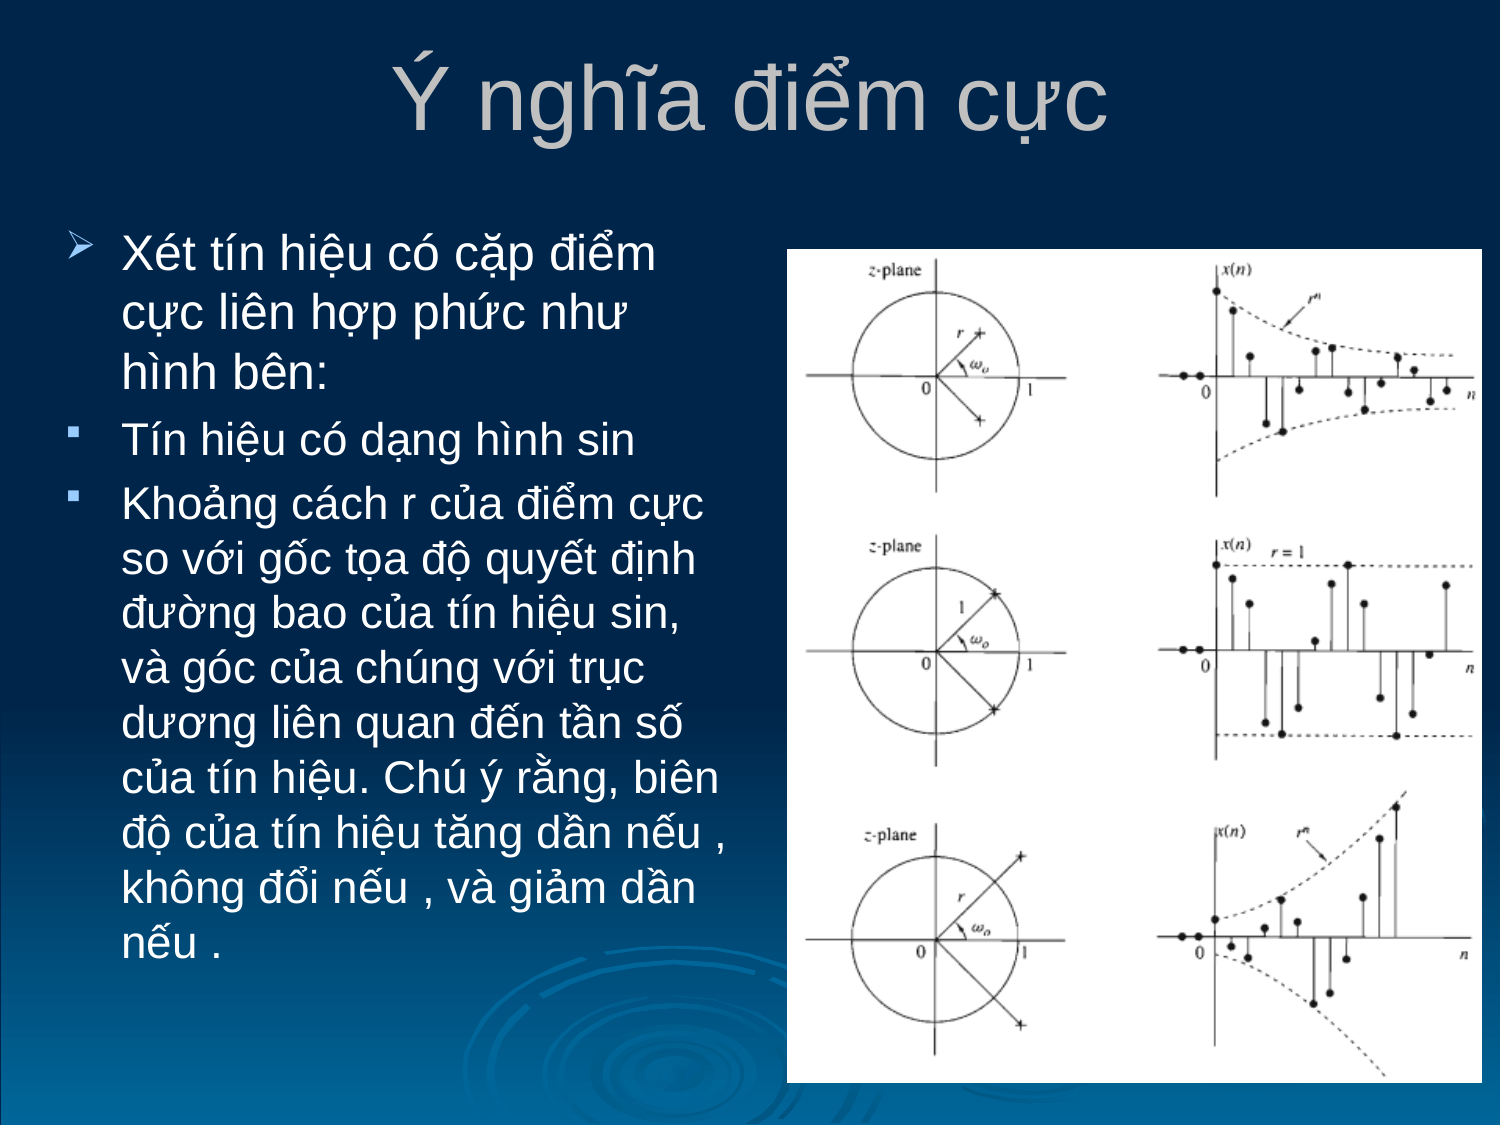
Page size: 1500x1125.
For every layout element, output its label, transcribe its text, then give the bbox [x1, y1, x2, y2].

title Ý nghĩa điểm cực [74, 0, 1426, 188]
picture [787, 249, 1482, 1082]
